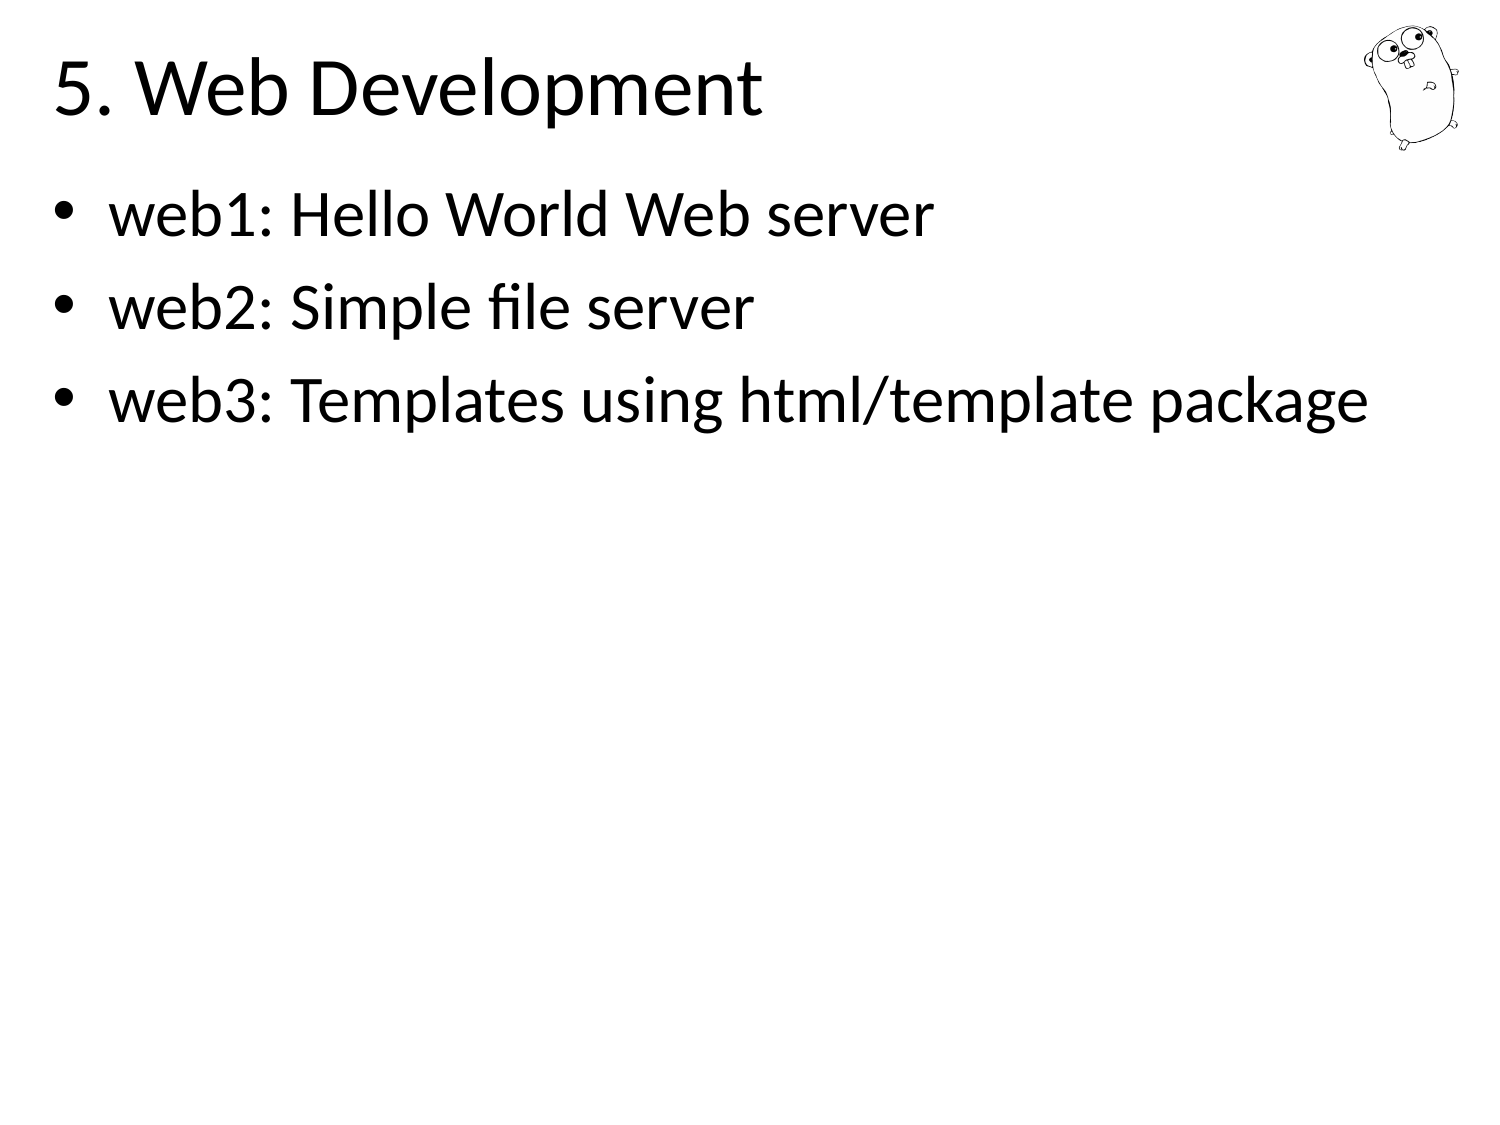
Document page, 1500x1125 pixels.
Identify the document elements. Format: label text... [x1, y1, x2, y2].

picture [1349, 25, 1475, 151]
list web1: Hello World Web server web2: Simple file server web3: Templates using html/template package [37, 162, 1475, 1030]
title 5. Web Development [37, 25, 1350, 140]
